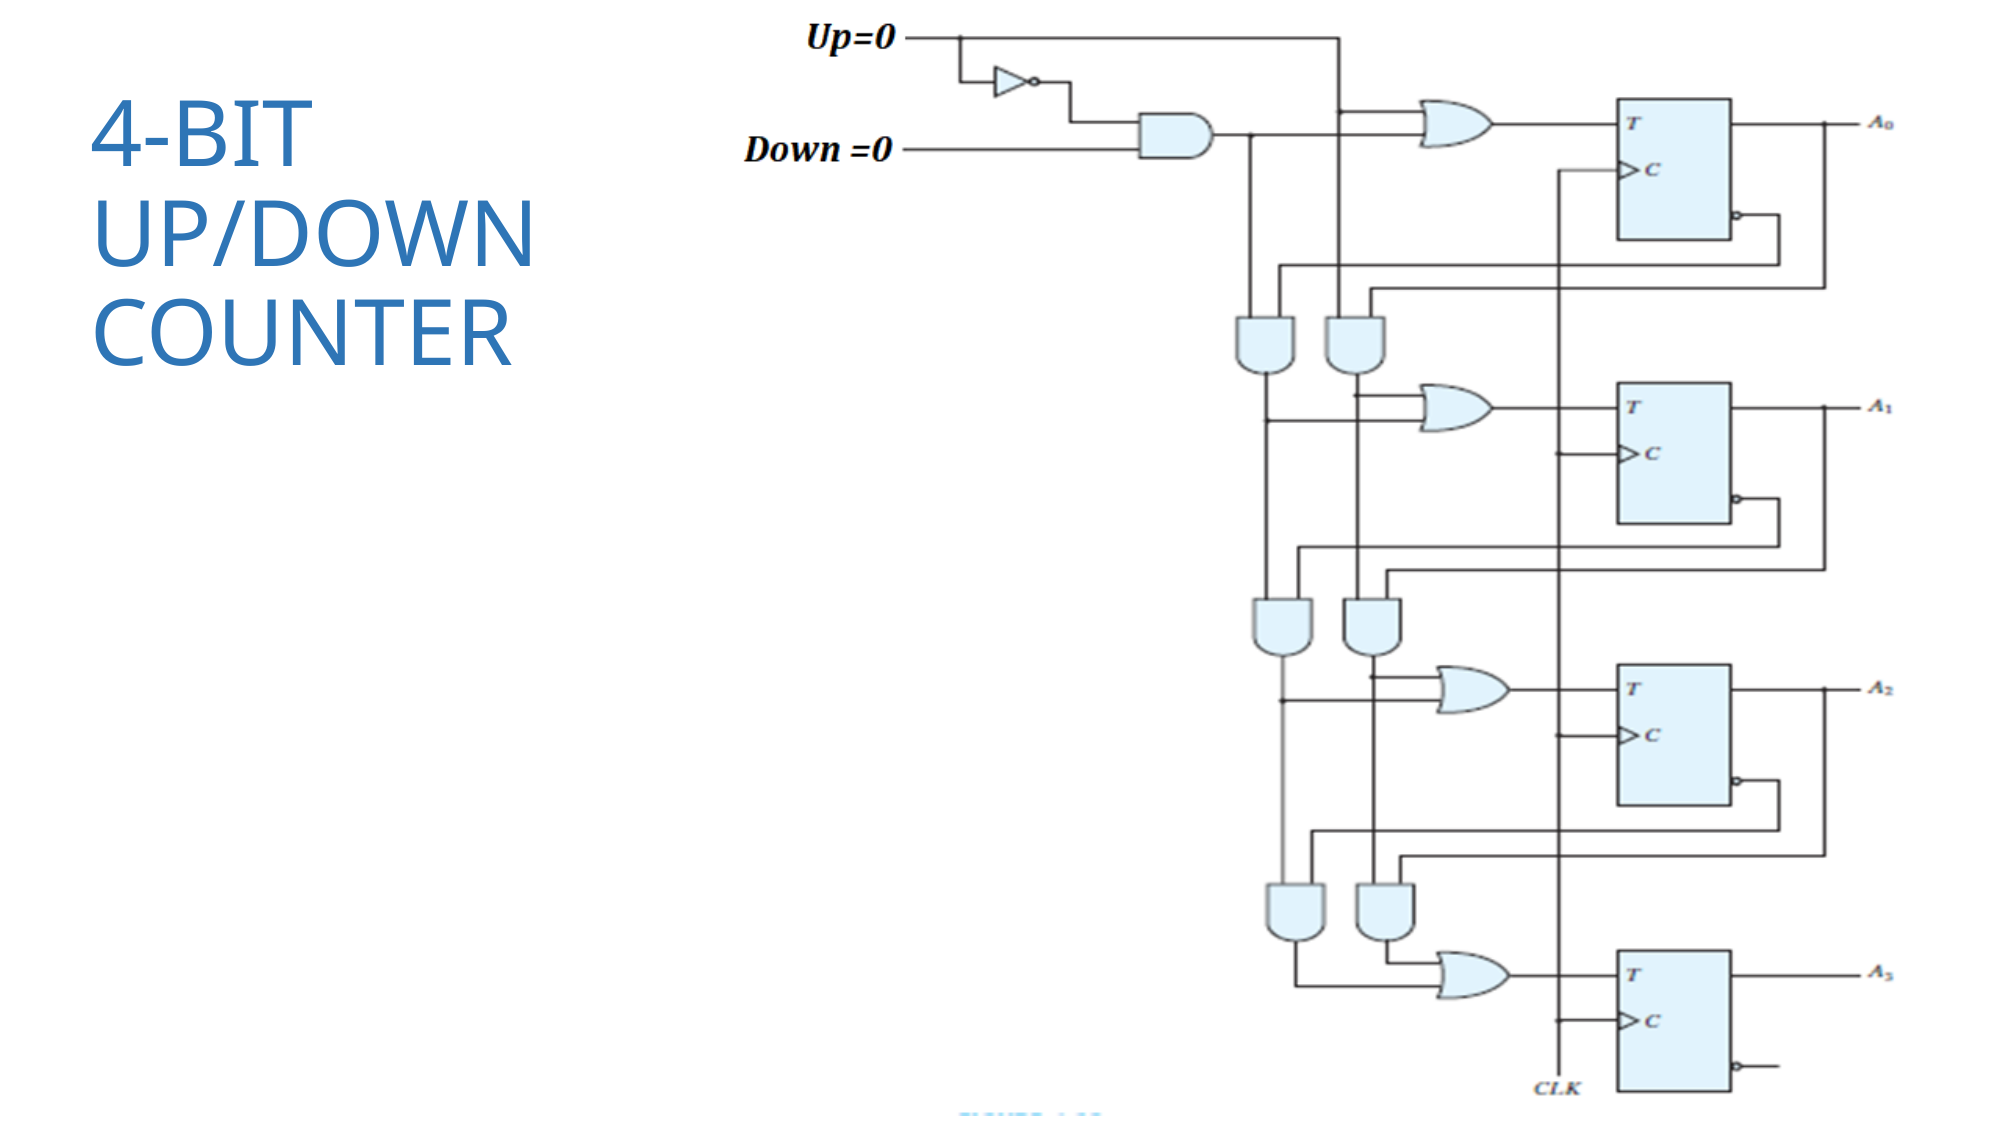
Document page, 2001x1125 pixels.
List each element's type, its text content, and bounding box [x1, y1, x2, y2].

title 4-BIT UP/DOWN COUNTER [75, 59, 650, 523]
picture [735, 0, 1905, 1116]
